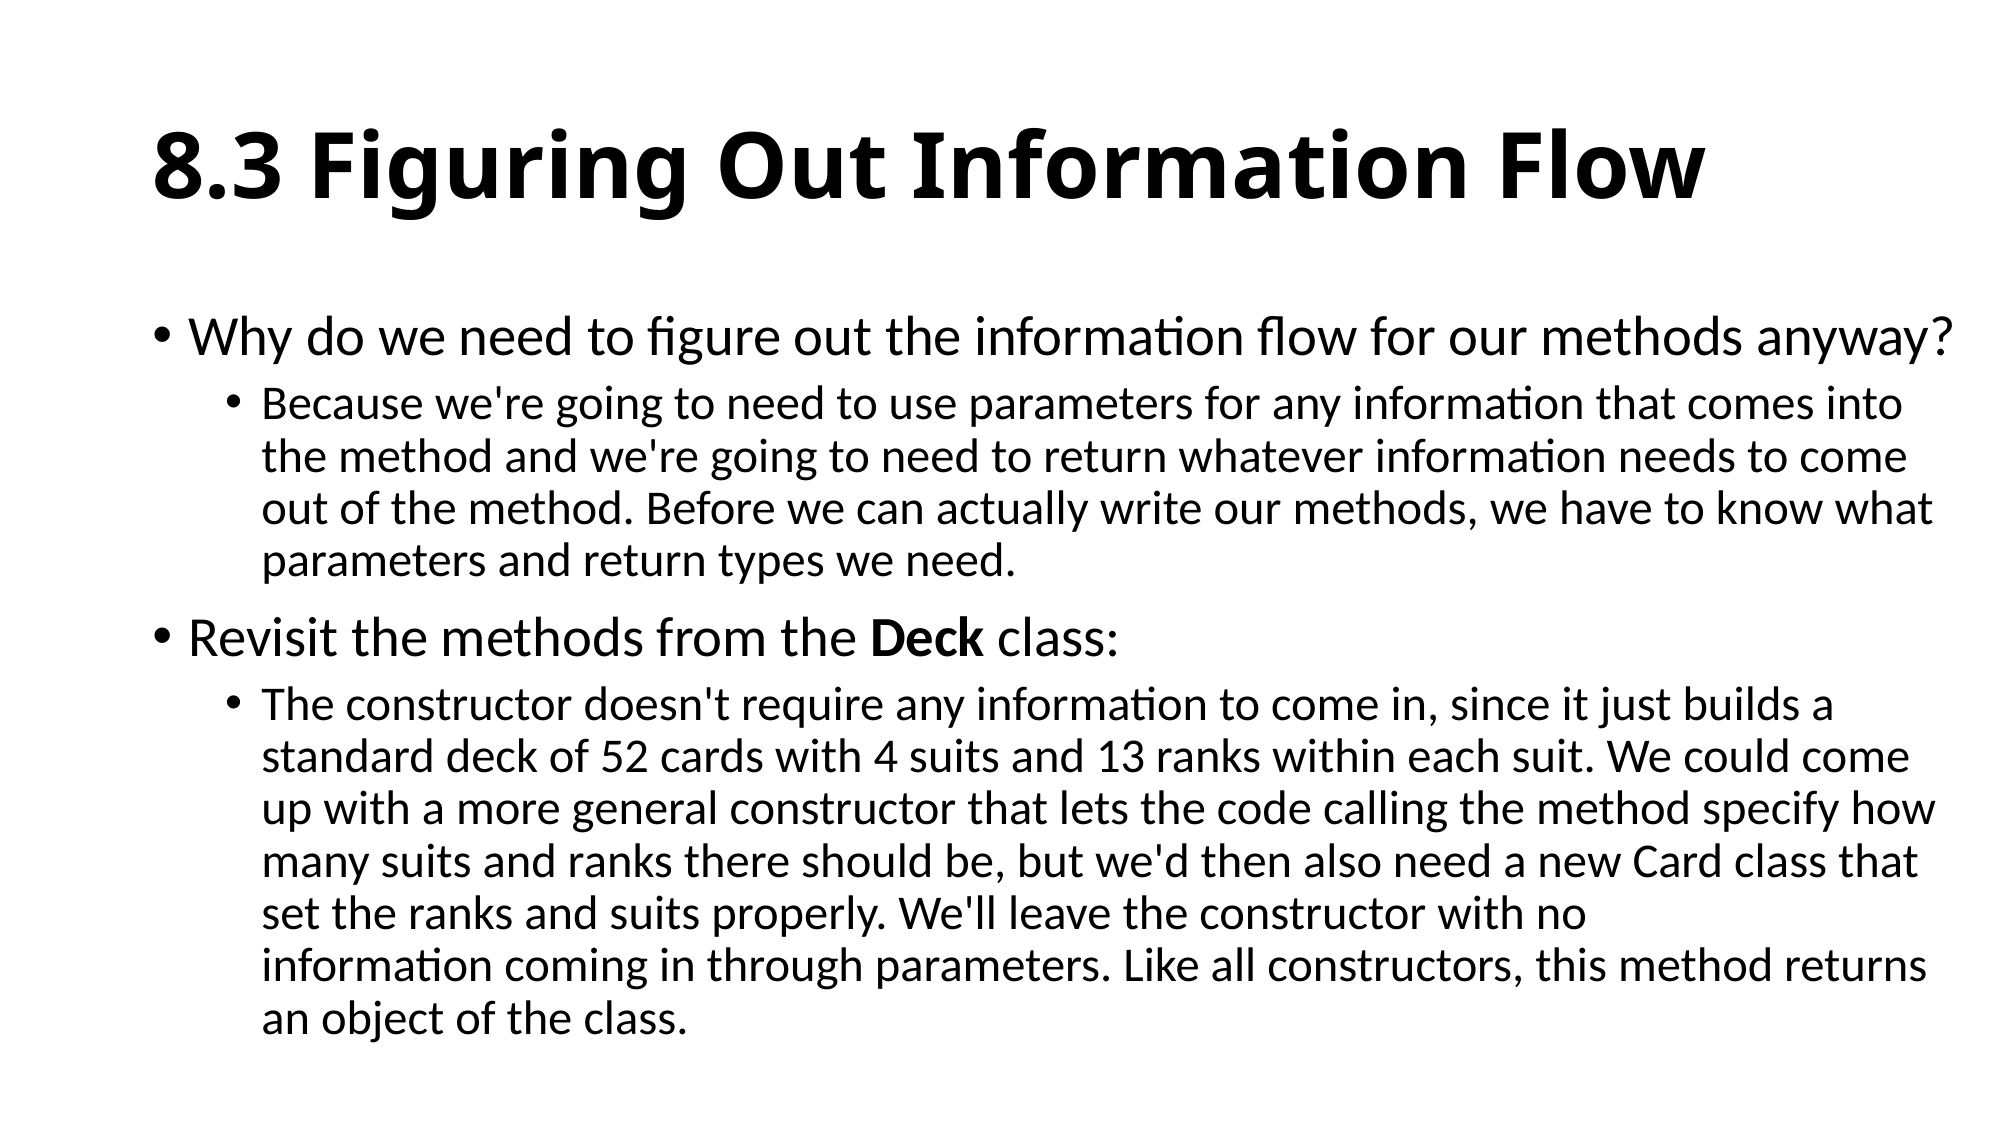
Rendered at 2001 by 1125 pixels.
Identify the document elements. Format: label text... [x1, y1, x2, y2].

title 8.3 Figuring Out Information Flow [137, 59, 1863, 278]
list Why do we need to figure out the information flow for our methods anyway? Because we're going to need to use parameters for any information that comes into the method and we're going to need to return whatever information needs to come out of the method. Before we can actually write our methods, we have to know what parameters and return types we need. Revisit the methods from the Deck class: The constructor doesn't require any information to come in, since it just builds a standard deck of 52 cards with 4 suits and 13 ranks within each suit. We could come up with a more general constructor that lets the code calling the method specify how many suits and ranks there should be, but we'd then also need a new Card class that set the ranks and suits properly. We'll leave the constructor with no information coming in through parameters. Like all constructors, this method returns an object of the class. [137, 299, 1984, 1110]
